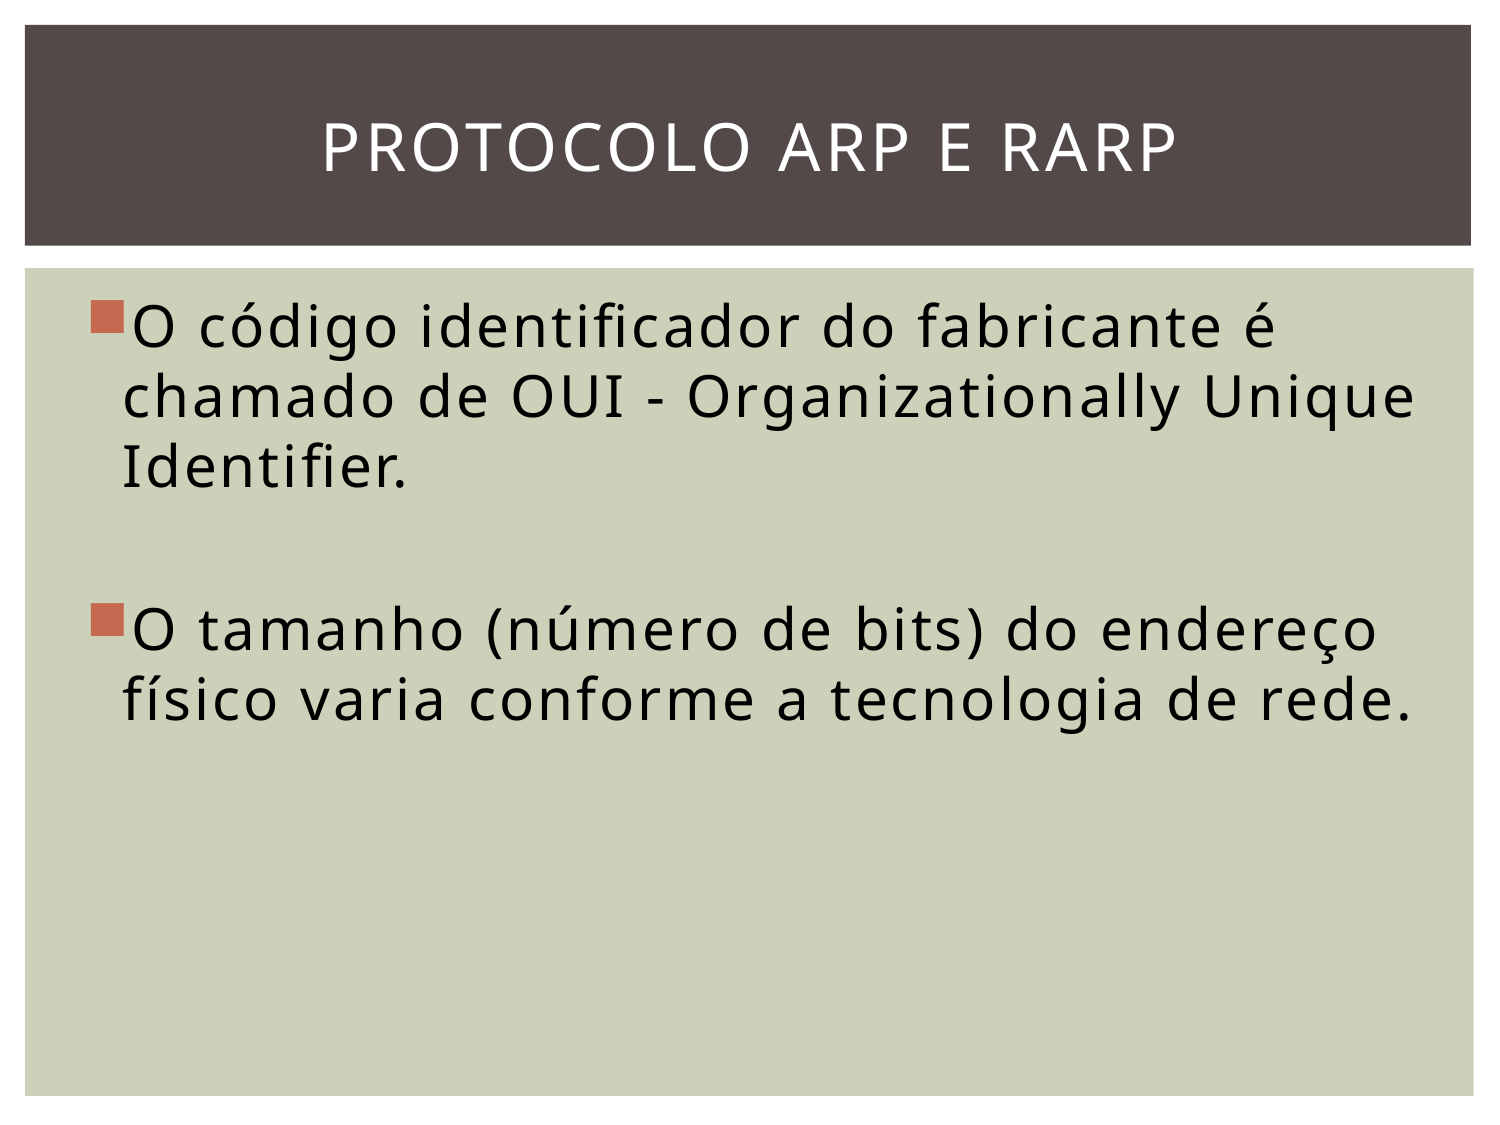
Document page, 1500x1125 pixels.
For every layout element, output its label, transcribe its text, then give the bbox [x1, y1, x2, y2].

list O código identificador do fabricante é chamado de OUI - Organizationally Unique Identifier. O tamanho (número de bits) do endereço físico varia conforme a tecnologia de rede. [62, 281, 1442, 1005]
title PROTOCOLO ARP E RARP [62, 58, 1438, 232]
